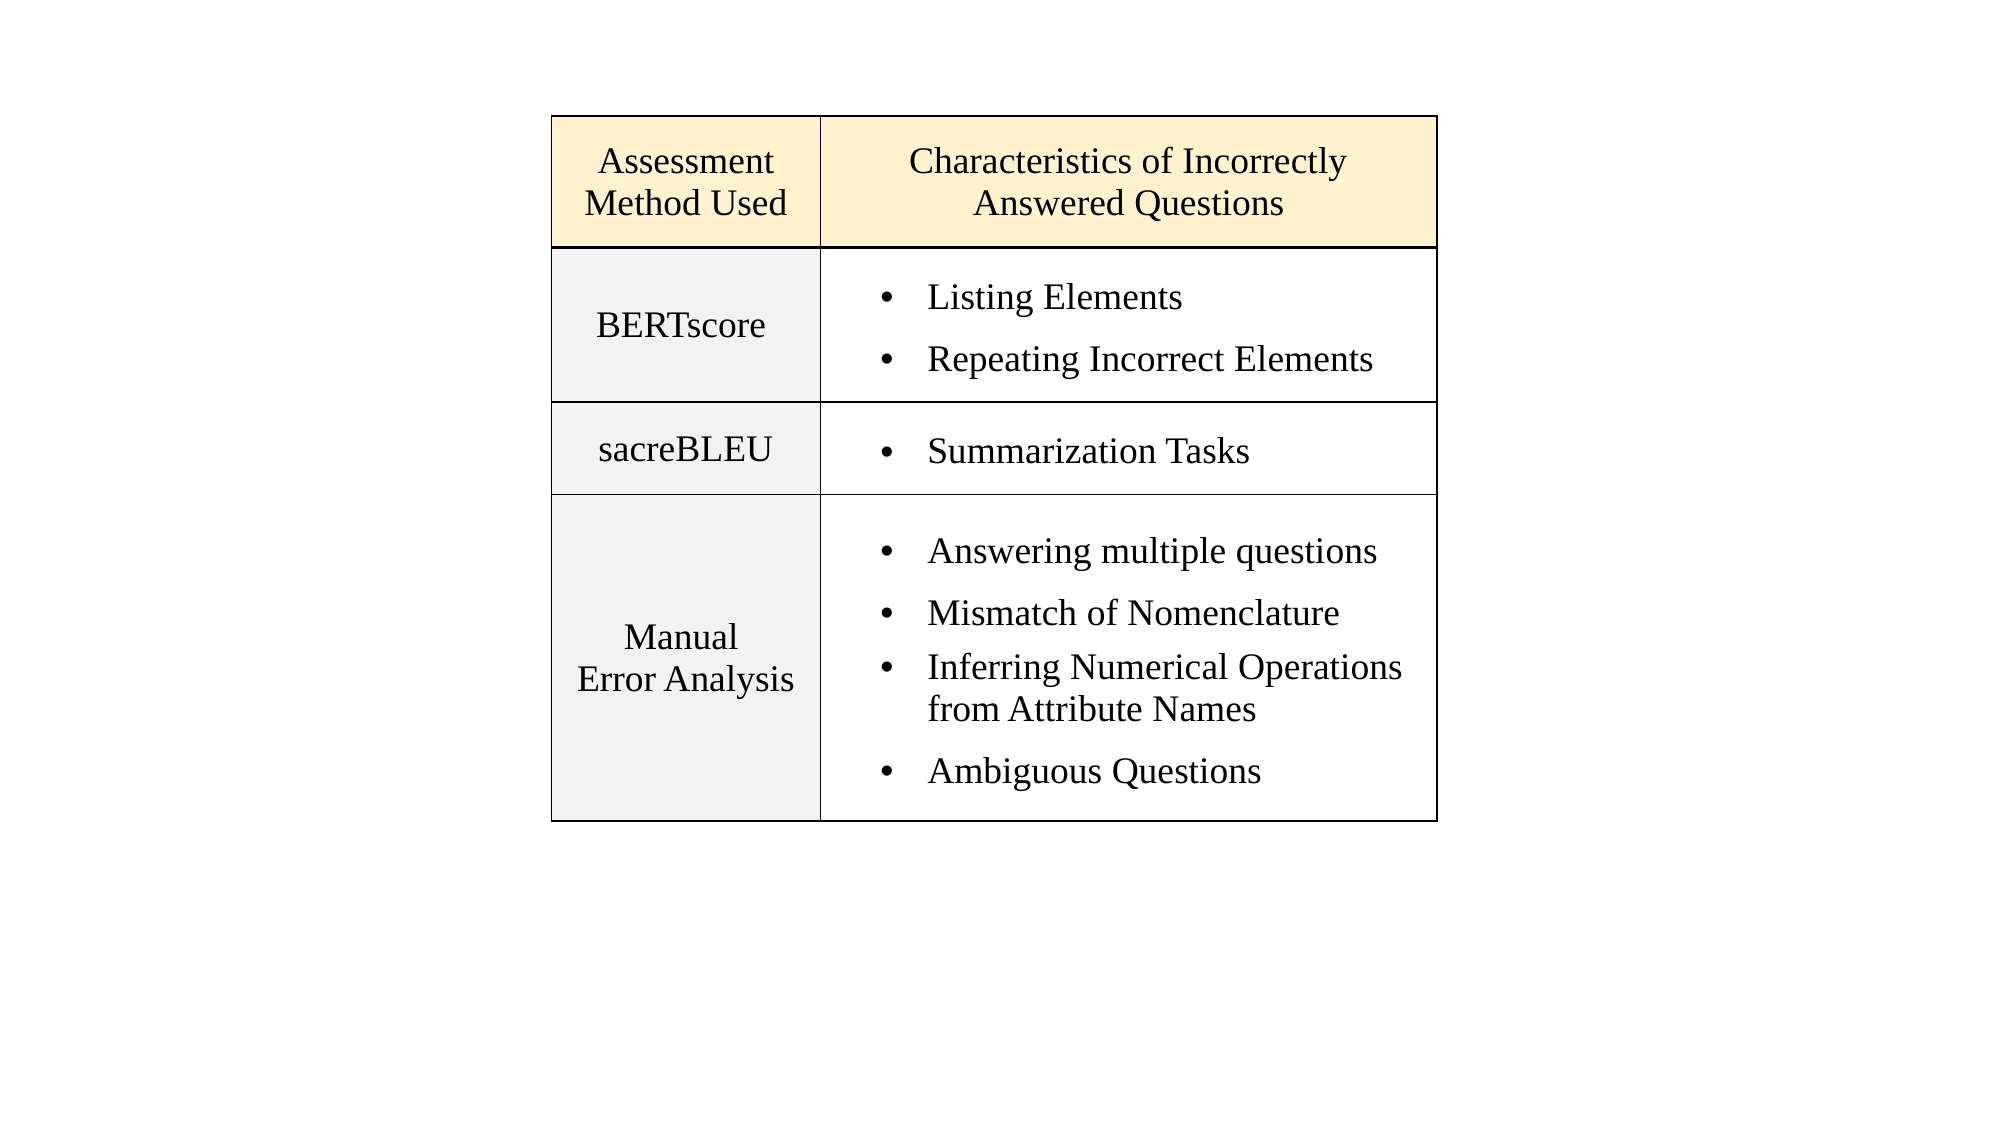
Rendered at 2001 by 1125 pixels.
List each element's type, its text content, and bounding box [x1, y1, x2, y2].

table_header Assessment Method Used [552, 117, 820, 246]
table_cell sacreBLEU [552, 403, 820, 494]
table_cell Answering multiple questions Mismatch of Nomenclature Inferring Numerical Operations from Attribute Names Ambiguous Questions [821, 495, 1436, 820]
table_header Characteristics of Incorrectly Answered Questions [821, 117, 1436, 246]
table_cell BERTscore [552, 249, 820, 401]
table_cell Manual Error Analysis [552, 495, 820, 820]
table_cell Summarization Tasks [821, 403, 1436, 494]
table_cell Listing Elements Repeating Incorrect Elements [821, 249, 1436, 401]
